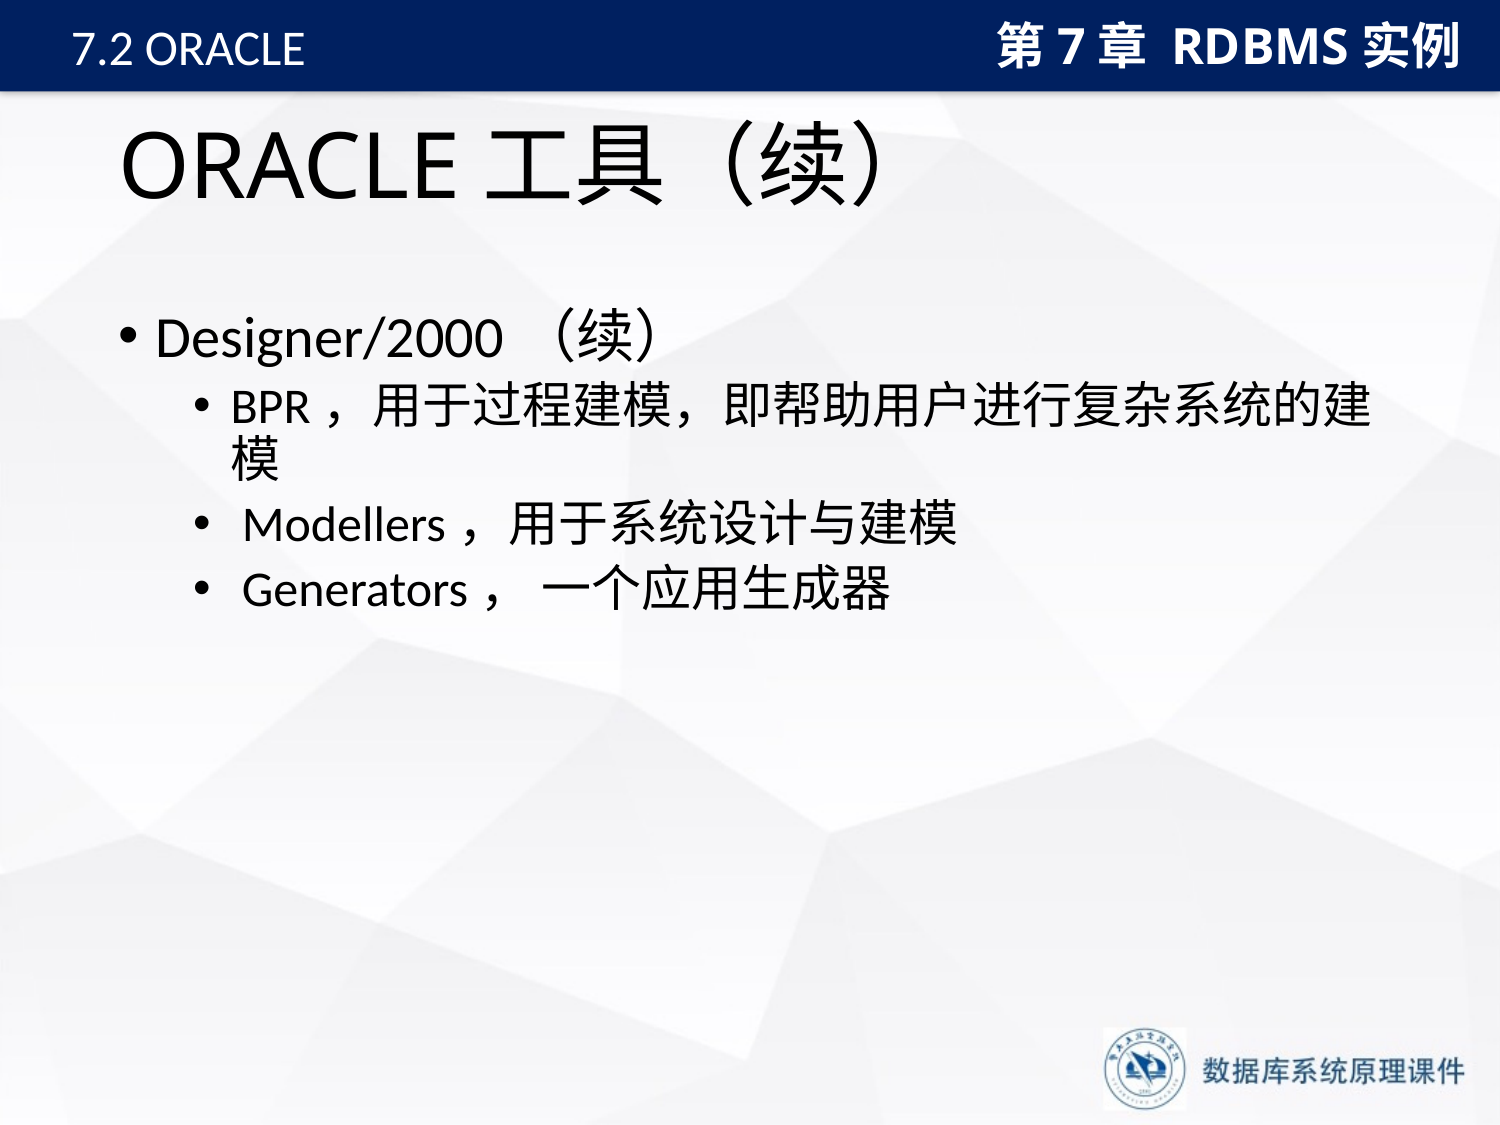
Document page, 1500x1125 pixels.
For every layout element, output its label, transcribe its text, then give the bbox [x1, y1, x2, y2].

list Designer/2000（续） BPR，用于过程建模，即帮助用户进行复杂系统的建模 Modellers，用于系统设计与建模 Generators， 一个应用生成器 [103, 299, 1397, 1014]
picture [0, 92, 1500, 1125]
text_box 7.2 ORACLE [56, 8, 322, 83]
text_box 第7章 RDBMS实例 [980, 7, 1477, 82]
text_box [0, 0, 1500, 92]
title ORACLE工具（续） [103, 100, 1397, 278]
